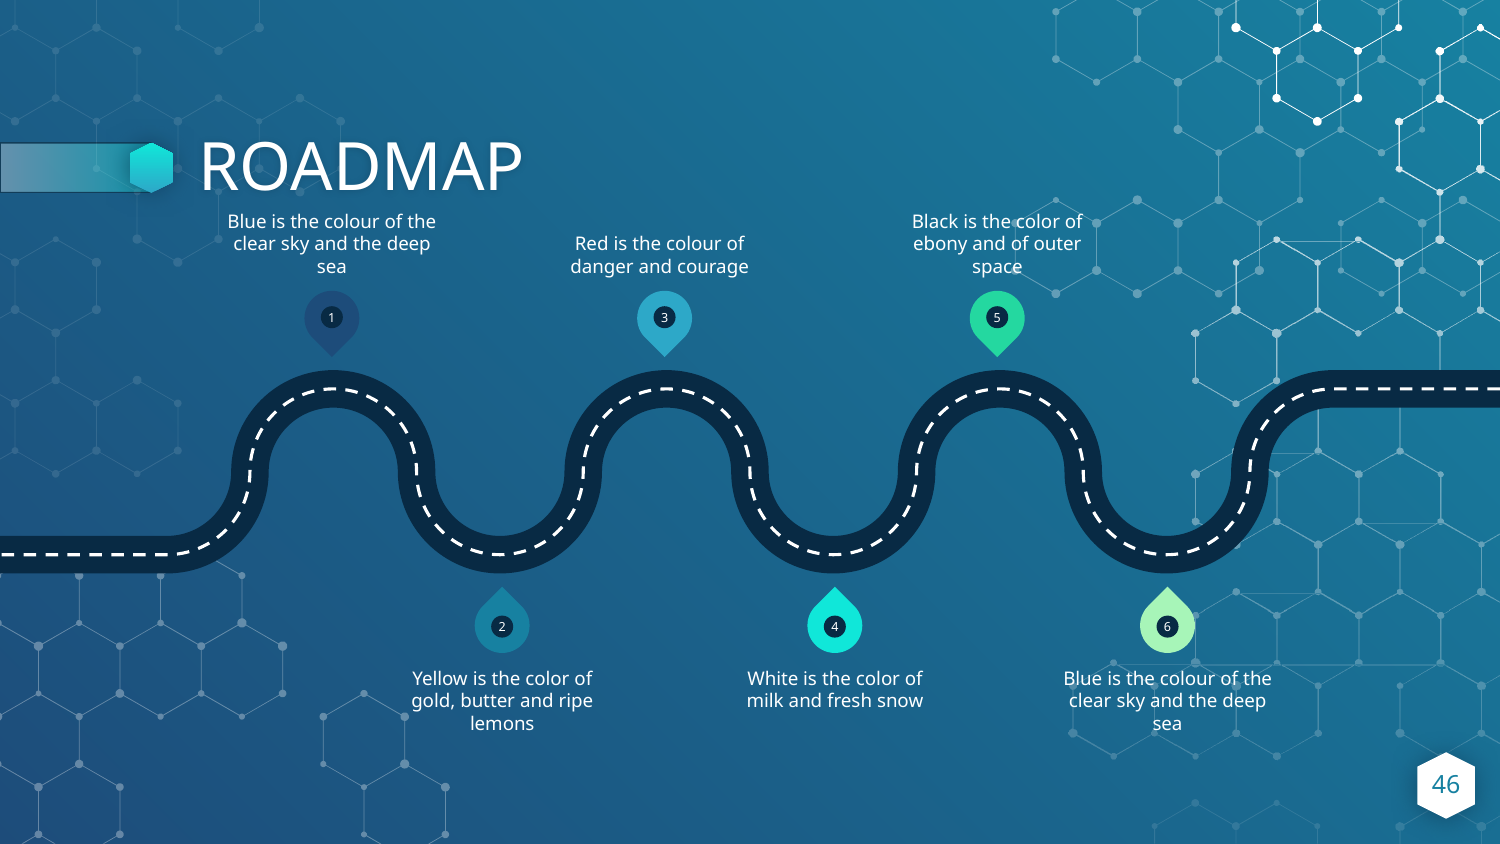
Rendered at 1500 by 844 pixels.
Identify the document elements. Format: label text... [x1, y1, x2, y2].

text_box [625, 279, 704, 358]
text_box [1128, 586, 1207, 665]
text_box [958, 279, 1037, 358]
text_box Red is the colour of danger and courage [553, 189, 765, 278]
text_box White is the color of milk and fresh snow [729, 666, 941, 755]
text_box Blue is the colour of the clear sky and the deep sea [1062, 666, 1273, 755]
text_box Blue is the colour of the clear sky and the deep sea [226, 189, 438, 278]
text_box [463, 586, 542, 665]
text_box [292, 279, 371, 358]
slide_number 46 [1417, 752, 1475, 819]
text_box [795, 586, 874, 665]
text_box [0, 388, 1500, 555]
text_box Yellow is the color of gold, butter and ripe lemons [396, 666, 608, 755]
title ROADMAP [198, 140, 1302, 198]
text_box Black is the color of ebony and of outer space [891, 189, 1103, 278]
